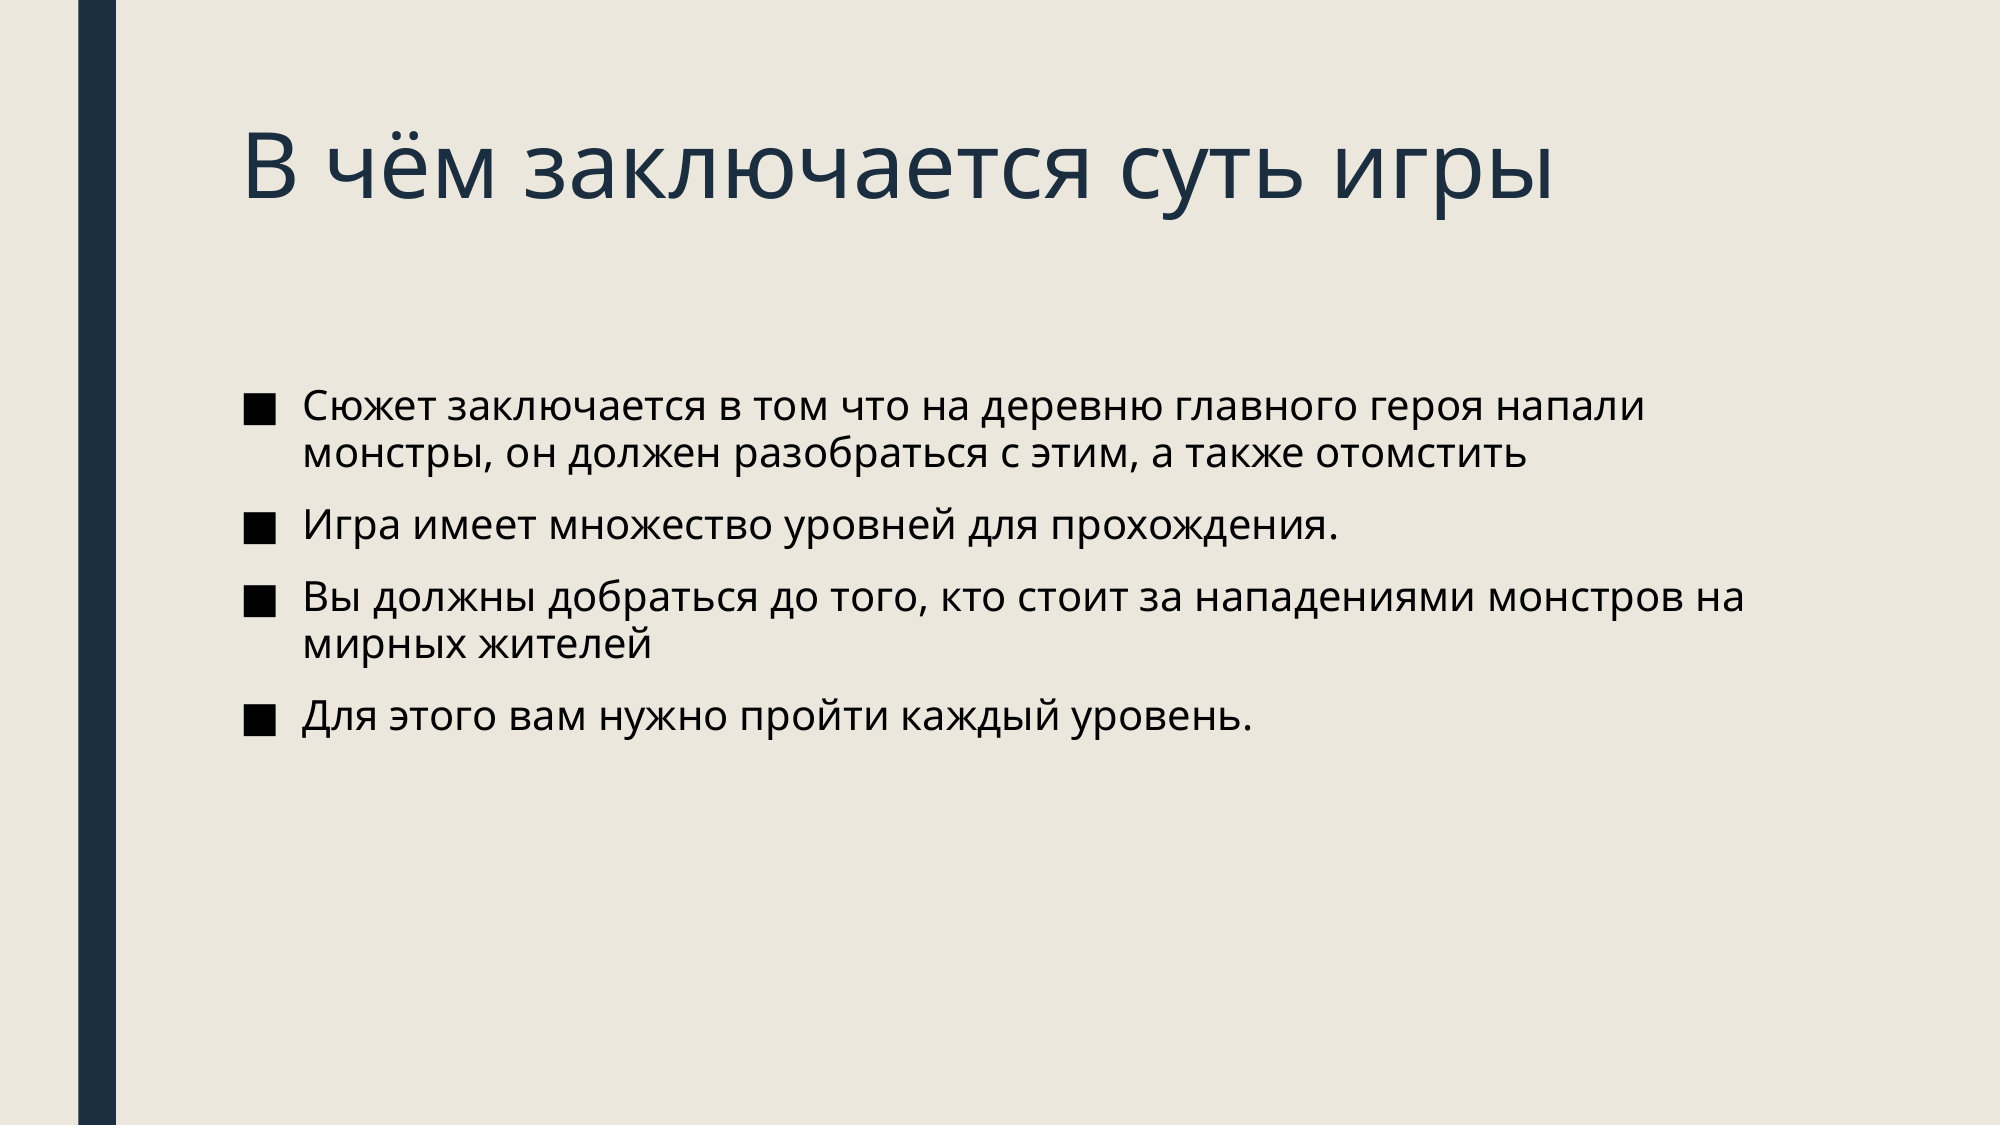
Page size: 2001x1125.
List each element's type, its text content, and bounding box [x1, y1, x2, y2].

title В чём заключается суть игры [225, 112, 1800, 357]
list Сюжет заключается в том что на деревню главного героя напали монстры, он должен разобраться с этим, а также отомстить Игра имеет множество уровней для прохождения. Вы должны добраться до того, кто стоит за нападениями монстров на мирных жителей Для этого вам нужно пройти каждый уровень. [225, 375, 1800, 963]
